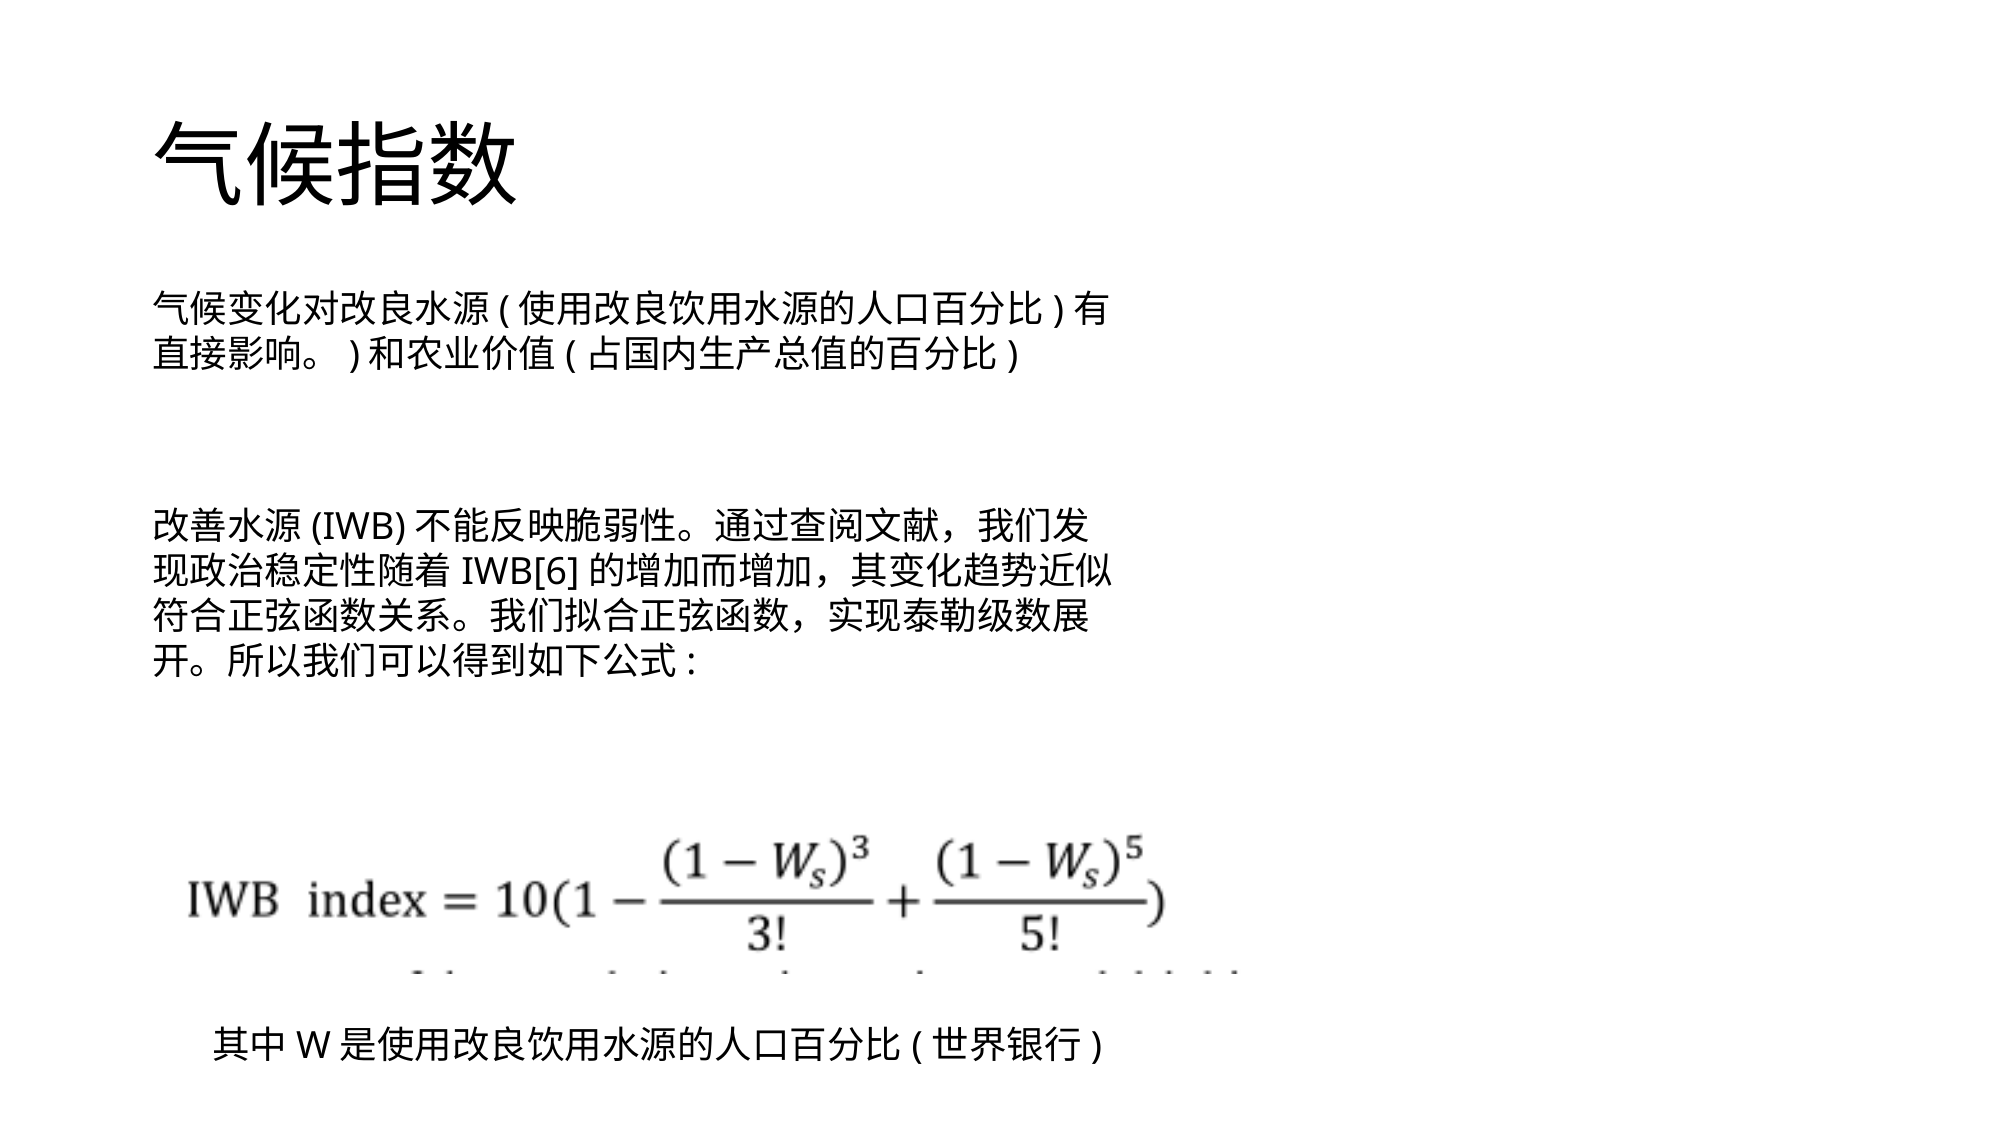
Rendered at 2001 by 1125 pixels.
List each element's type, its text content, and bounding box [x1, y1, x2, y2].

text_box 其中W是使用改良饮用水源的人口百分比(世界银行) [197, 1013, 1117, 1074]
text_box 气候变化对改良水源(使用改良饮用水源的人口百分比)有直接影响。)和农业价值(占国内生产总值的百分比) [137, 277, 1138, 382]
title 气候指数 [137, 59, 1863, 278]
text_box 改善水源(IWB)不能反映脆弱性。通过查阅文献，我们发现政治稳定性随着IWB[6]的增加而增加，其变化趋势近似符合正弦函数关系。我们拟合正弦函数，实现泰勒级数展开。所以我们可以得到如下公式: [137, 494, 1138, 690]
picture [169, 802, 1281, 975]
